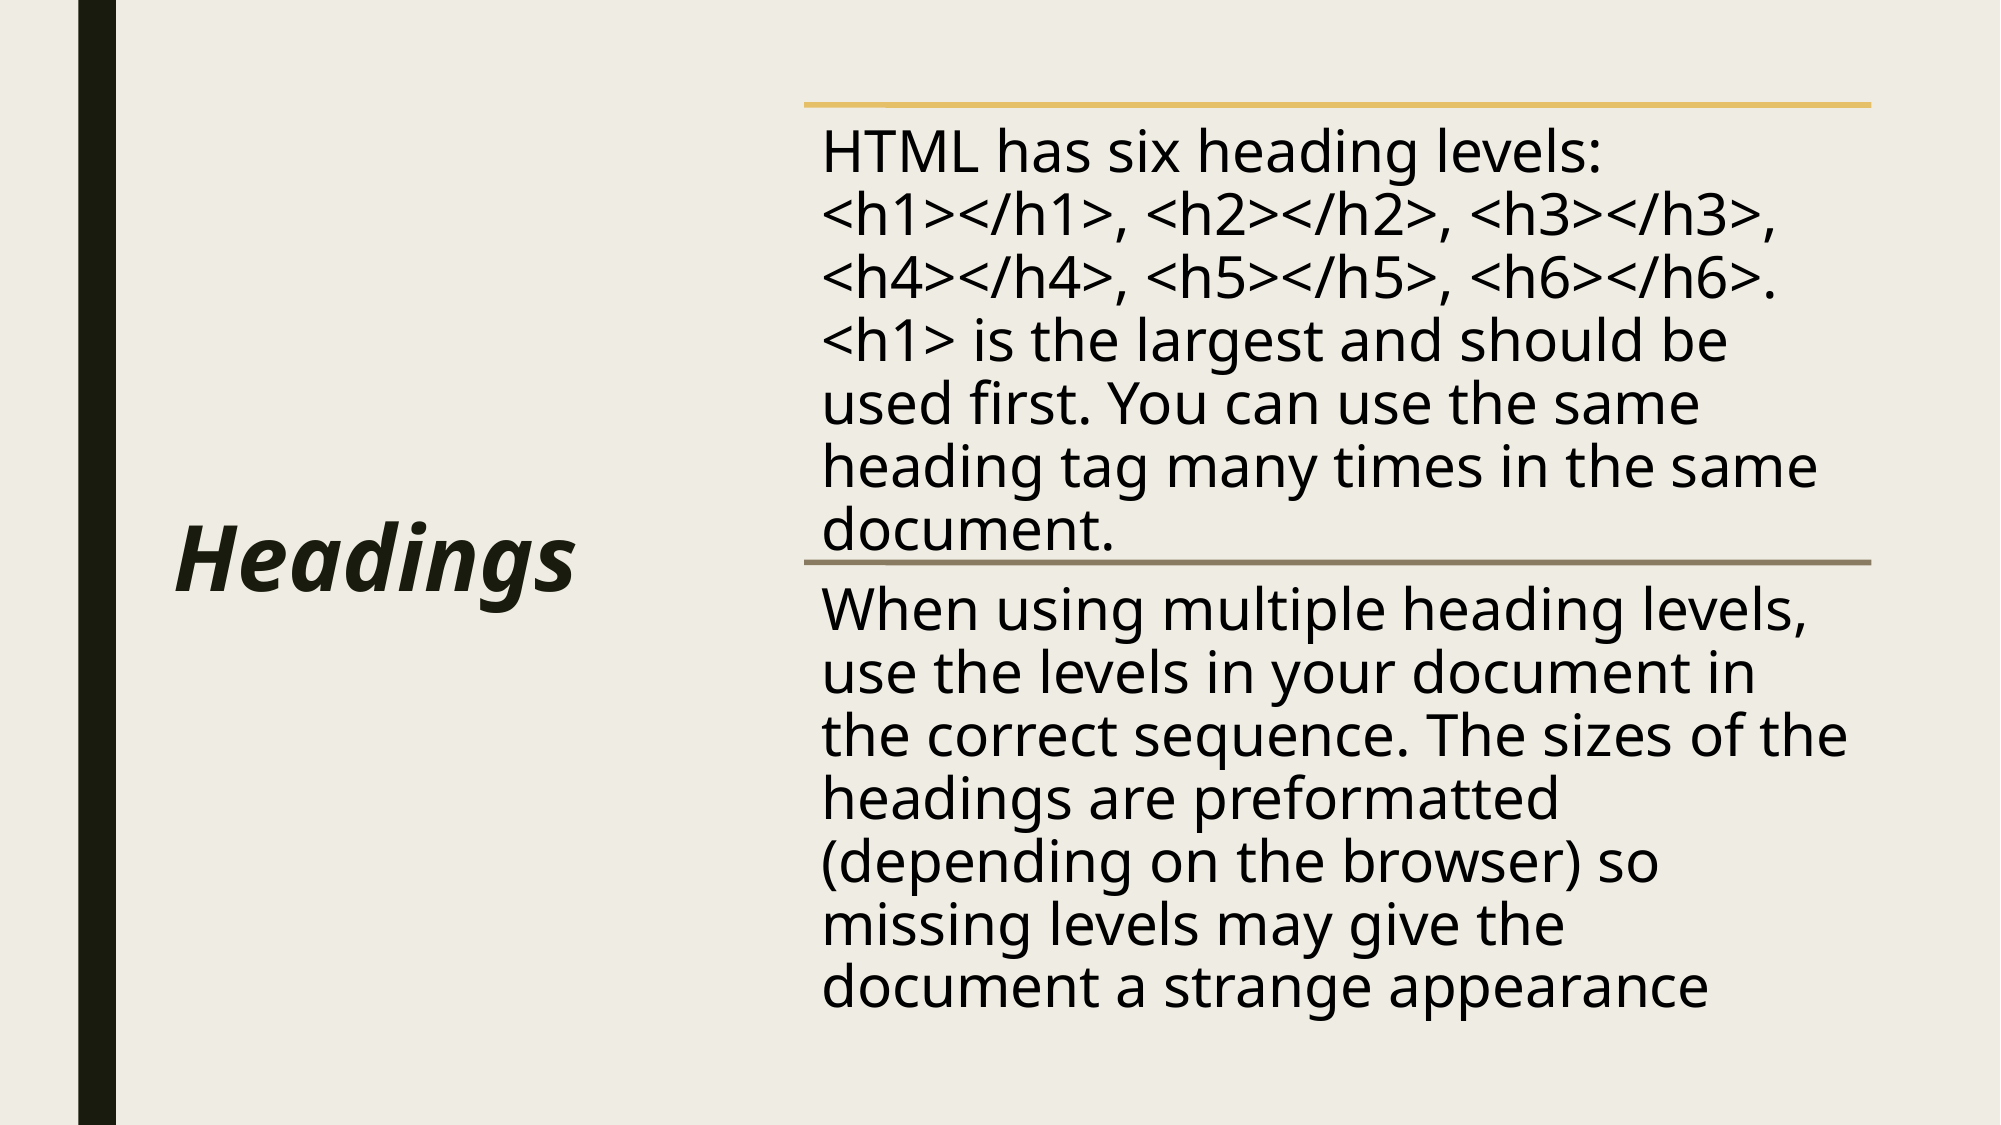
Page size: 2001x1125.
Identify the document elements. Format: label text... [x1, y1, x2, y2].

title Headings [105, 104, 647, 1020]
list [804, 104, 1872, 1020]
